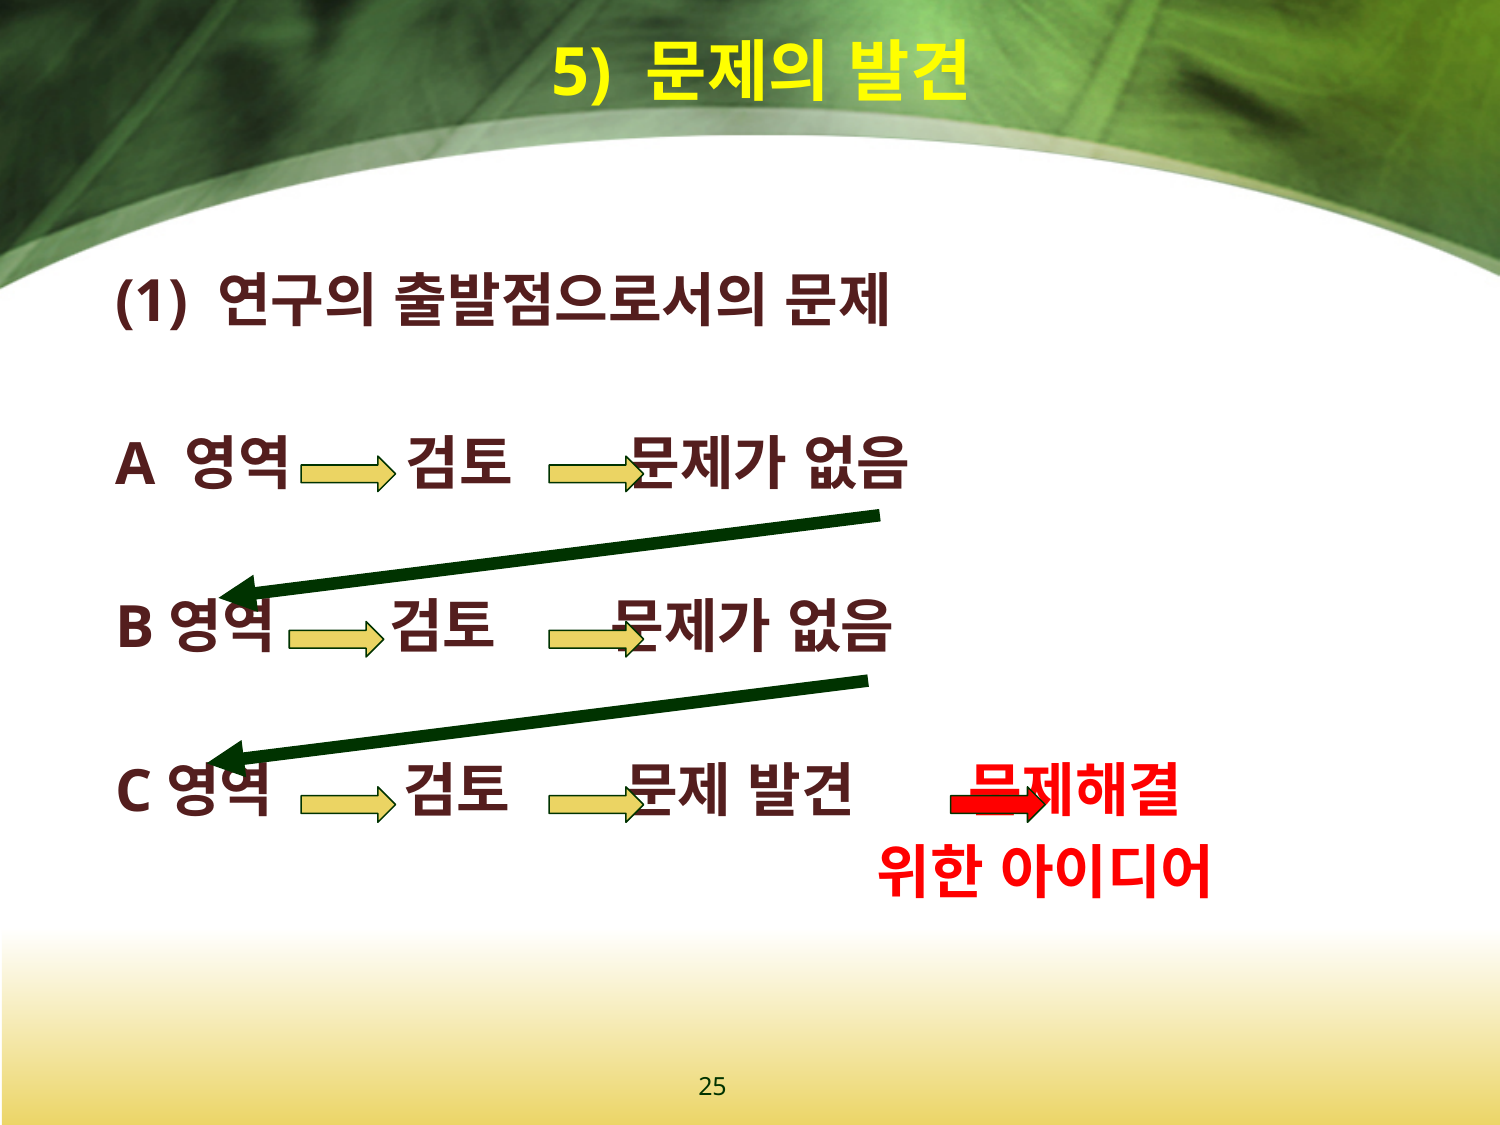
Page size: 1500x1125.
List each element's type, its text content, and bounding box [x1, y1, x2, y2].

text_box [549, 621, 644, 657]
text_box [218, 514, 881, 599]
text_box [301, 456, 396, 492]
text_box [289, 621, 384, 657]
text_box [950, 786, 1046, 823]
text_box [549, 786, 644, 823]
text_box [206, 680, 869, 764]
picture [0, 0, 1500, 468]
title 5) 문제의 발견 [88, 18, 1436, 120]
slide_number 25 [537, 1062, 888, 1113]
text_box [301, 786, 396, 823]
text_box [549, 456, 644, 492]
list (1) 연구의 출발점으로서의 문제 A 영역 검토 문제가 없음 B영역 검토 문제가 없음 C영역 검토 문제 발견 문제해결 위한 아이디어 [100, 255, 1426, 1038]
